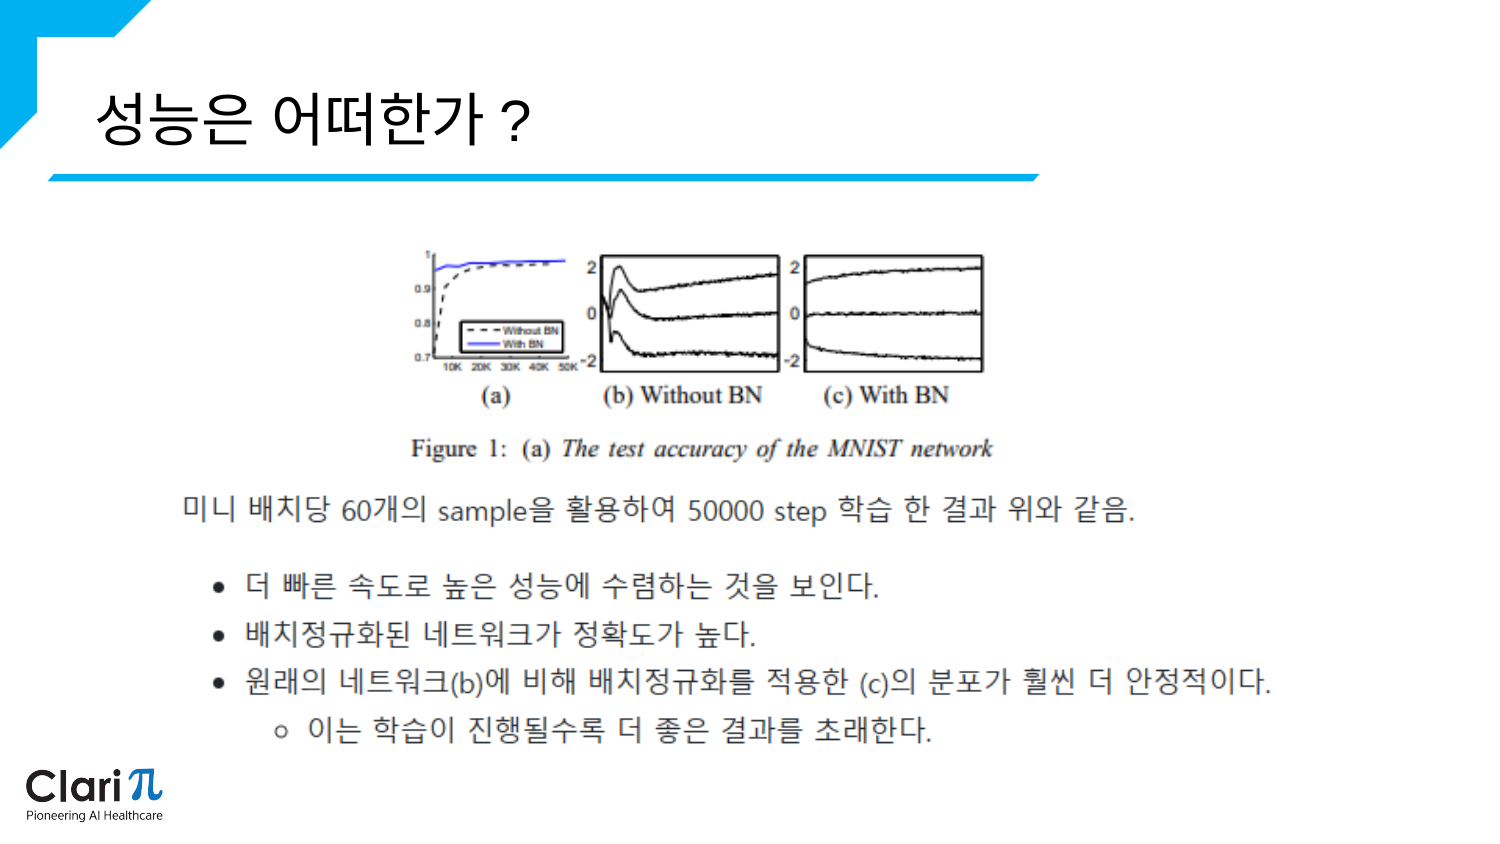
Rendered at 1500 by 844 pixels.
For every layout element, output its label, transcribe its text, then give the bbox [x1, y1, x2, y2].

picture [16, 215, 1316, 825]
list 성능은 어떠한가? [75, 75, 1437, 164]
